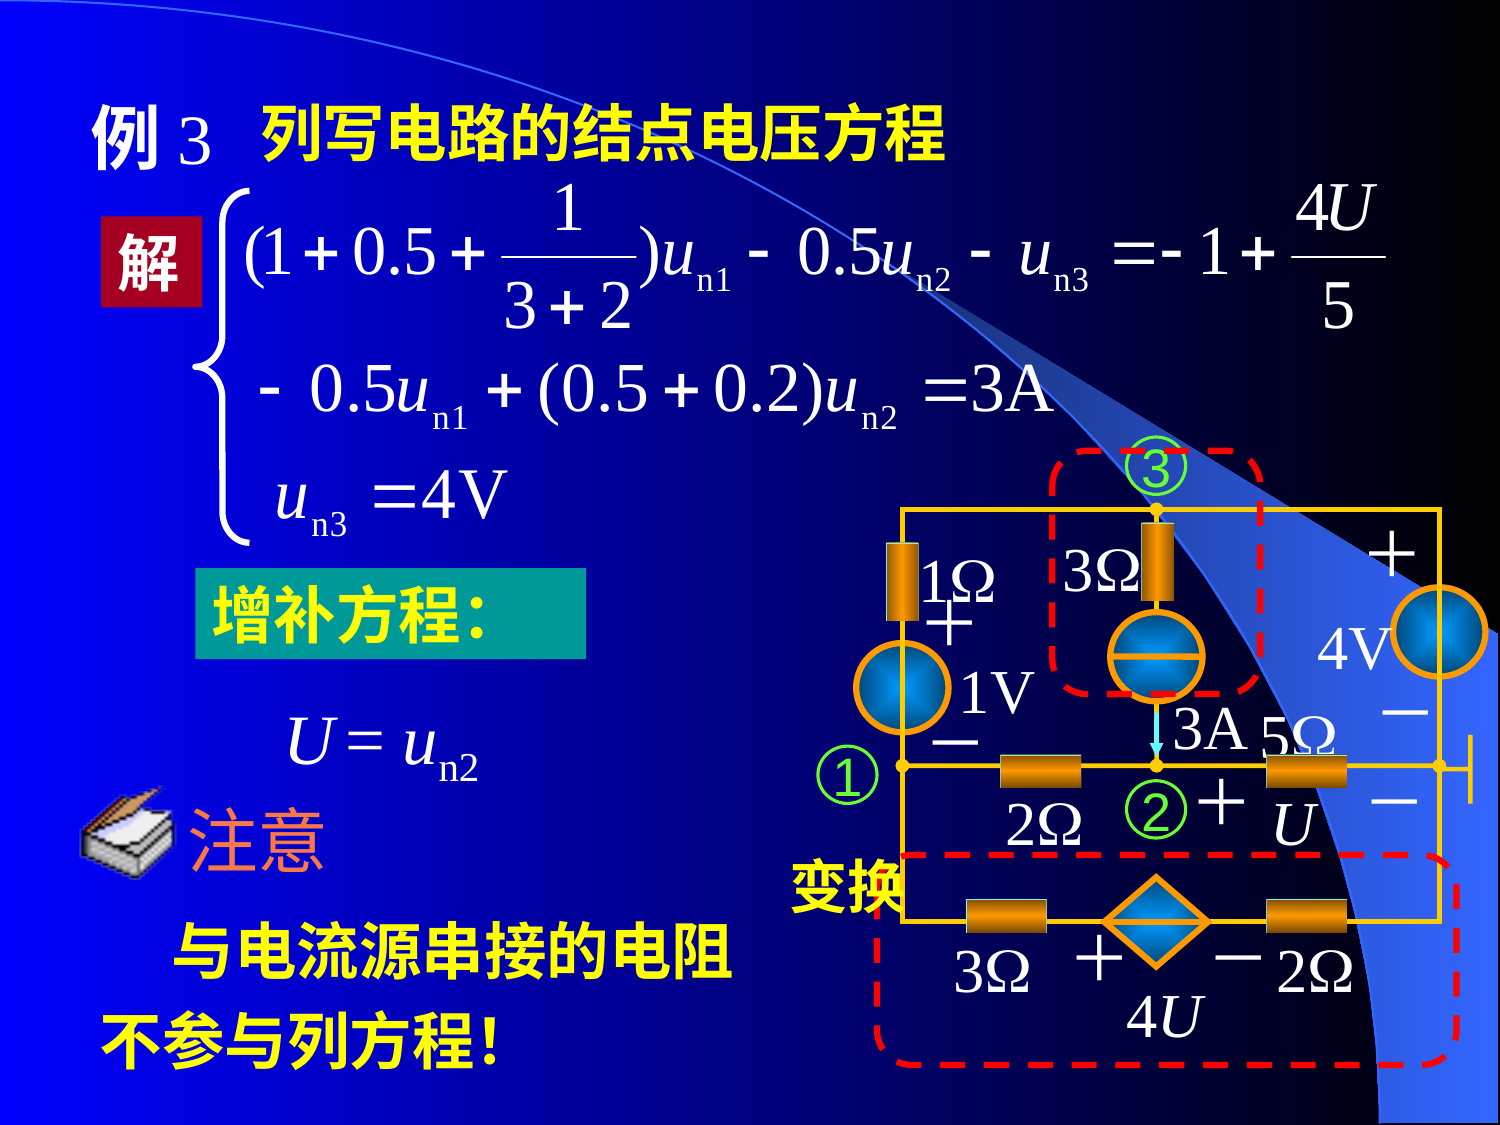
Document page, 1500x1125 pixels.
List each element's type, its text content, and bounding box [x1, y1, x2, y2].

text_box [235, 164, 1397, 342]
text_box [195, 200, 250, 543]
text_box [249, 346, 1063, 439]
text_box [855, 509, 1486, 1048]
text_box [267, 450, 518, 546]
text_box 增补方程： [195, 568, 587, 660]
text_box 列写电路的结点电压方程 [243, 86, 979, 162]
text_box U = un2 [267, 685, 496, 798]
text_box 例3 [74, 86, 236, 188]
text_box 变换 [774, 842, 850, 928]
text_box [43, 759, 352, 914]
text_box 解 [101, 216, 203, 308]
text_box [888, 1056, 1445, 1066]
text_box 与电流源串接的电阻不参与列方程！ [83, 889, 772, 1086]
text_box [817, 436, 1471, 839]
